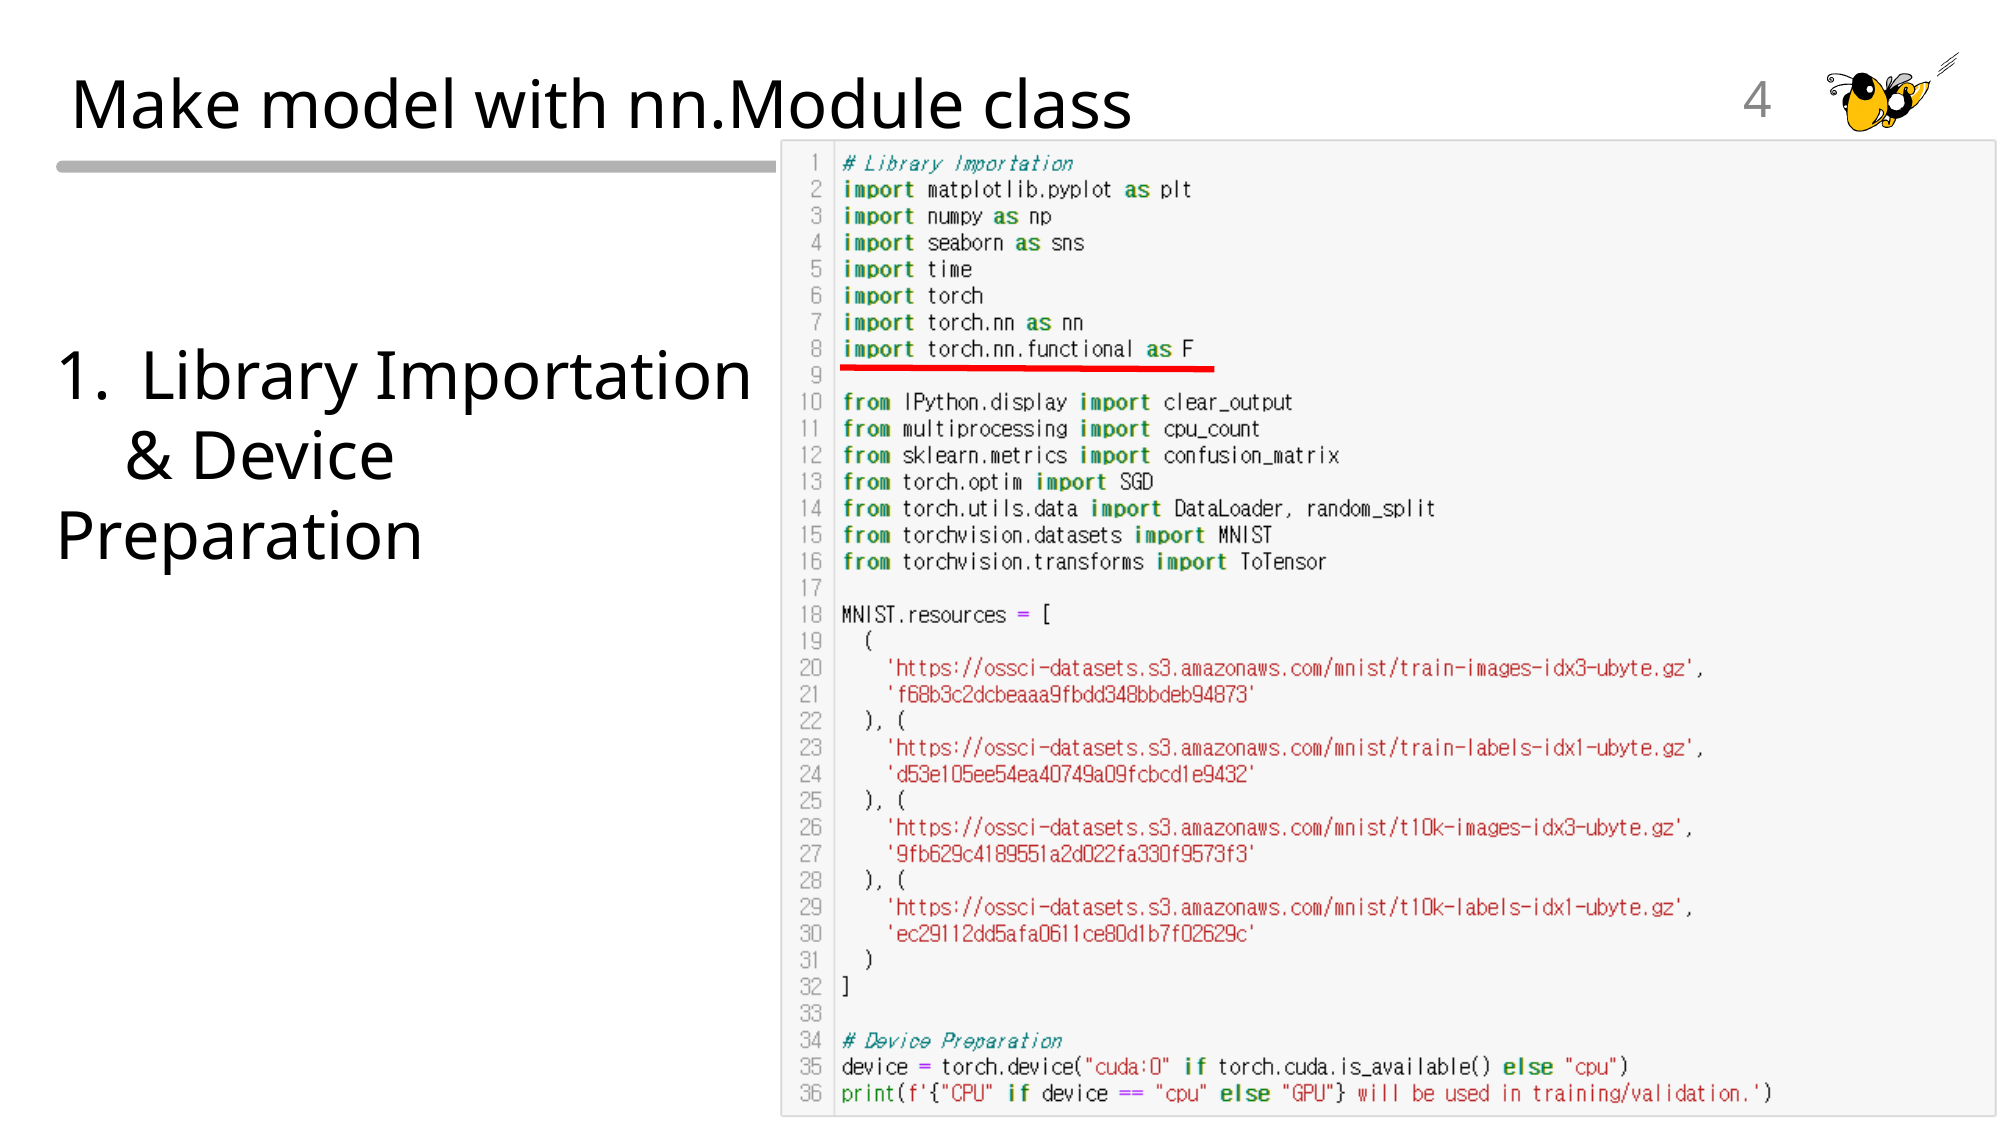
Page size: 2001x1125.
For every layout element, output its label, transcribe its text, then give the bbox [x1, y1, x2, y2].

slide_number 4 [1695, 61, 1820, 135]
picture [776, 135, 2000, 1125]
title Make model with nn.Module class [40, 52, 1640, 151]
text_box Library Importation & Device Preparation [40, 325, 776, 581]
picture [1827, 52, 1959, 132]
